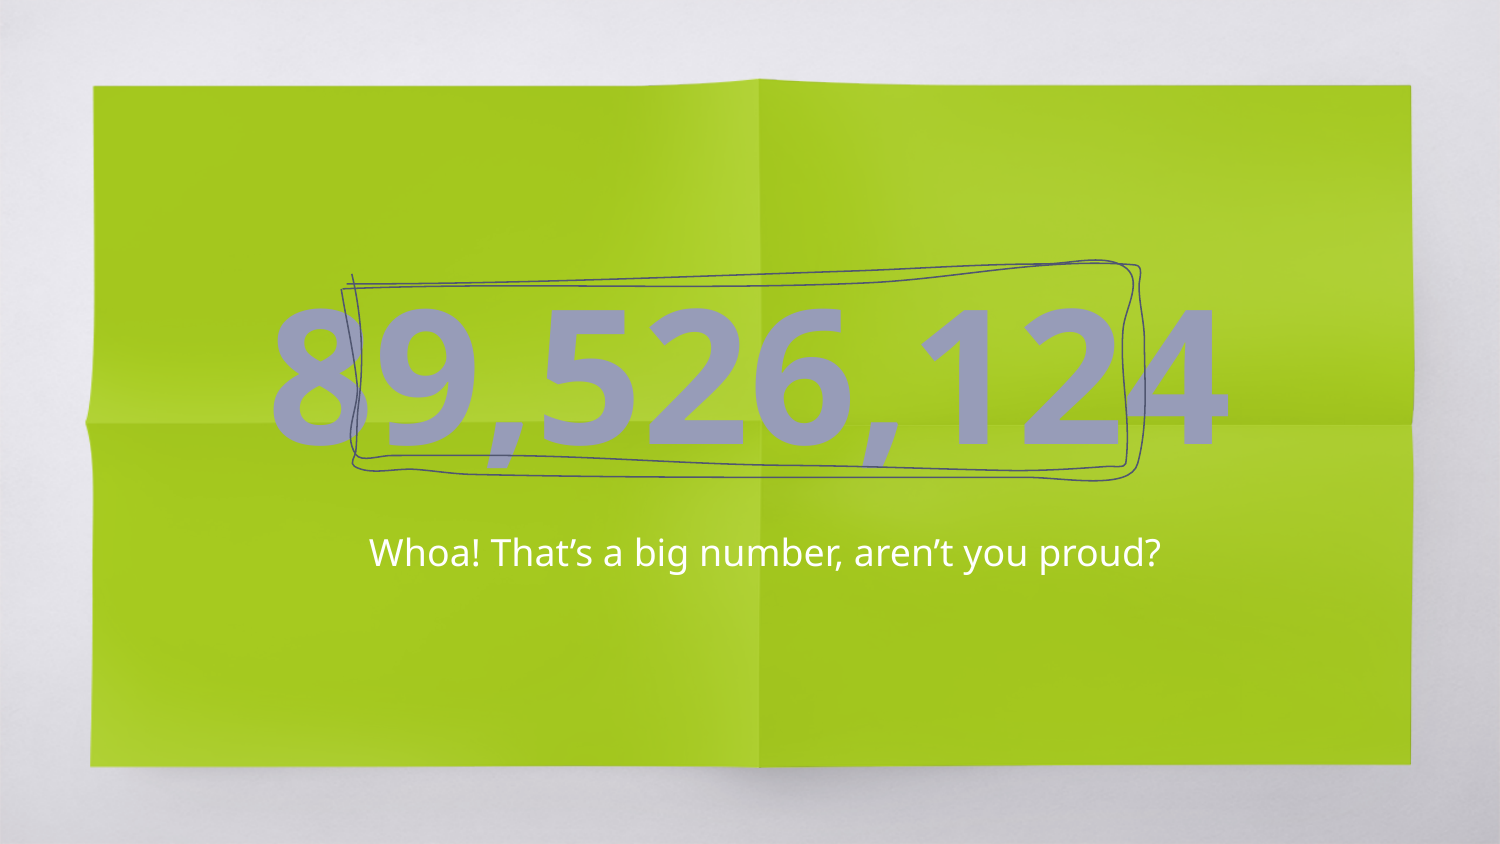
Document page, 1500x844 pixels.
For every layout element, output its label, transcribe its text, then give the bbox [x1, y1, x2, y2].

text_box [341, 287, 361, 454]
title 89,526,124 [238, 306, 1262, 497]
text_box [342, 263, 1146, 481]
subtitle Whoa! That’s a big number, aren’t you proud? [253, 514, 1278, 643]
text_box [355, 260, 1117, 288]
picture [0, 0, 1500, 844]
